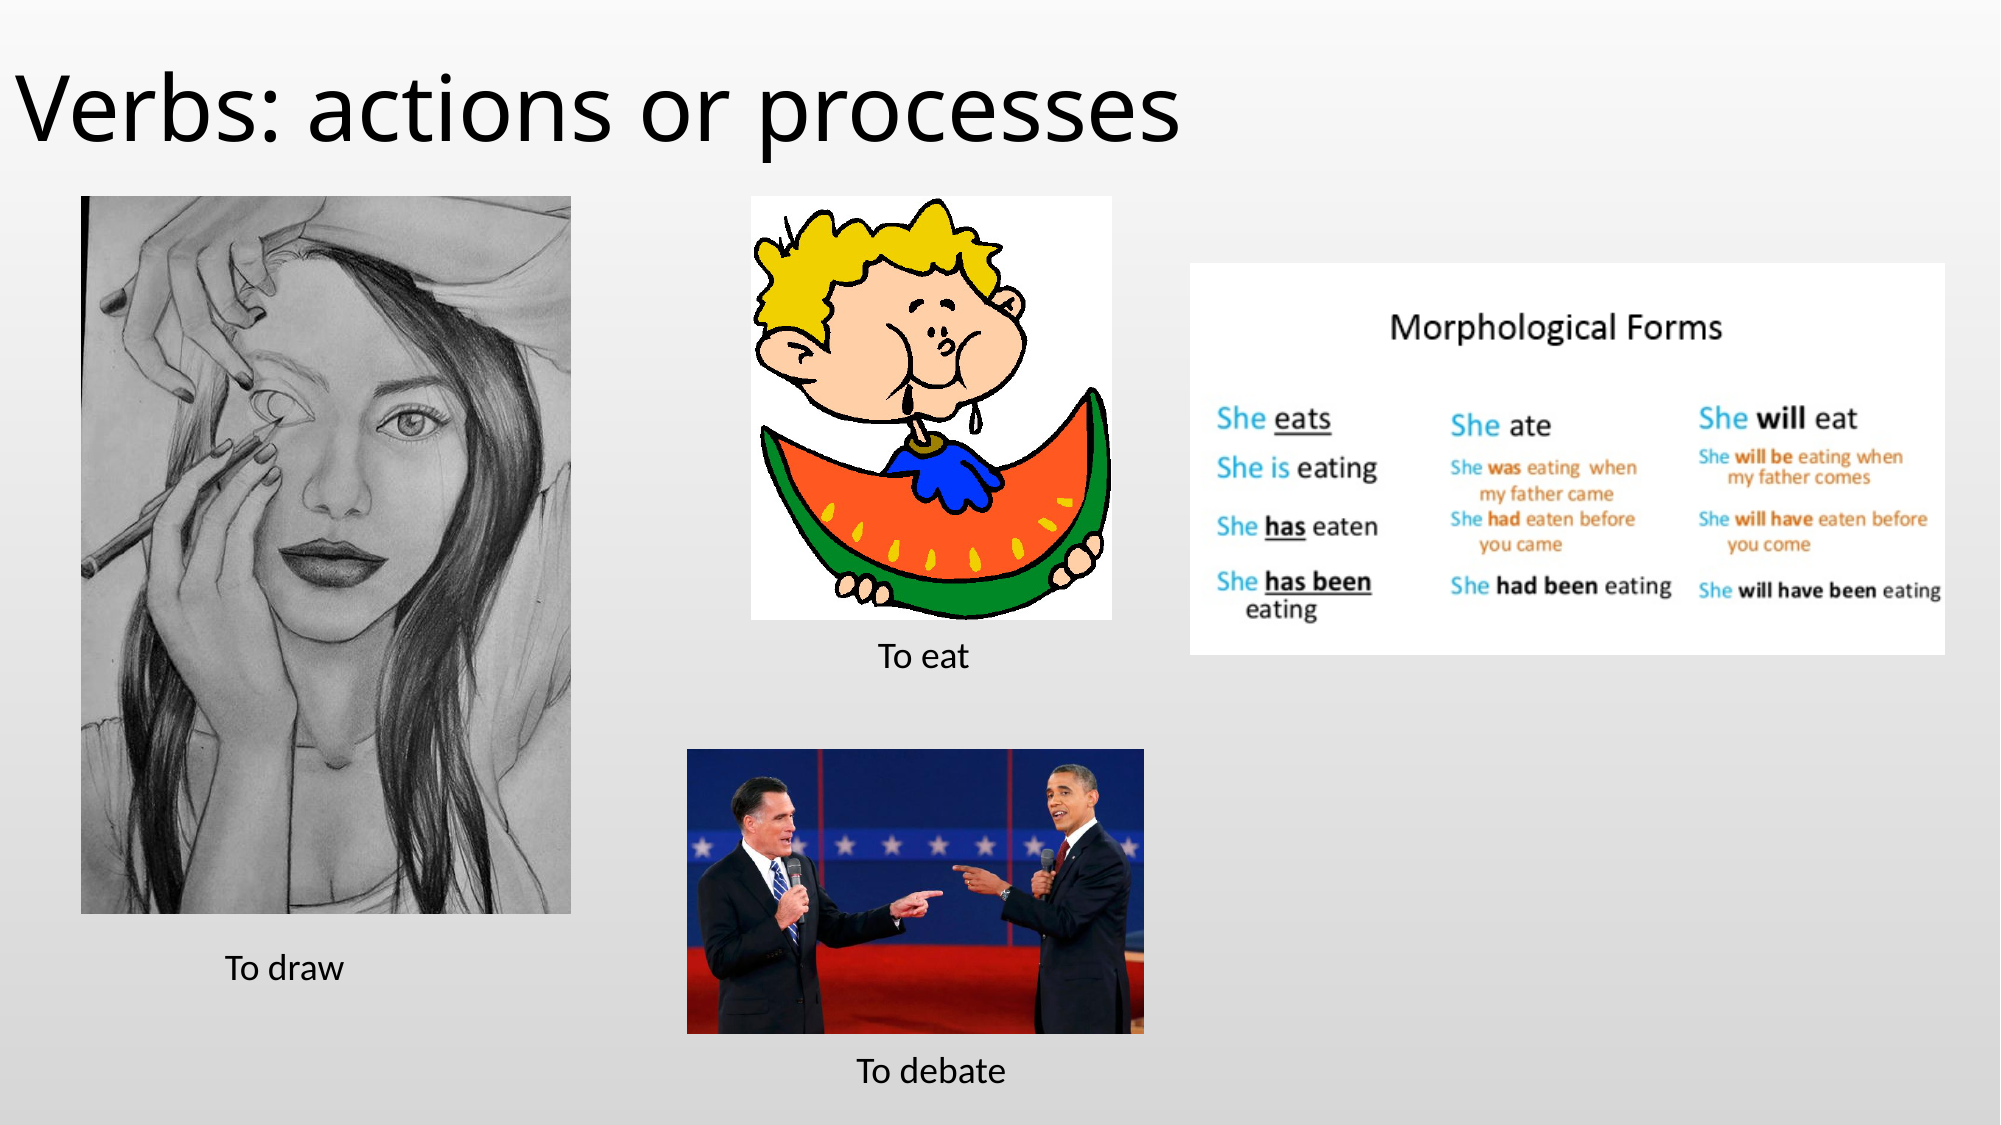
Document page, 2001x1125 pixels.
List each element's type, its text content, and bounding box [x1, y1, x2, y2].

picture [1190, 263, 1945, 655]
title Verbs: actions or processes [0, 3, 1725, 221]
picture [81, 196, 571, 914]
text_box To draw [209, 935, 360, 996]
picture [687, 749, 1144, 1035]
picture [751, 196, 1112, 620]
text_box To debate [841, 1038, 1022, 1099]
text_box To eat [863, 624, 985, 684]
